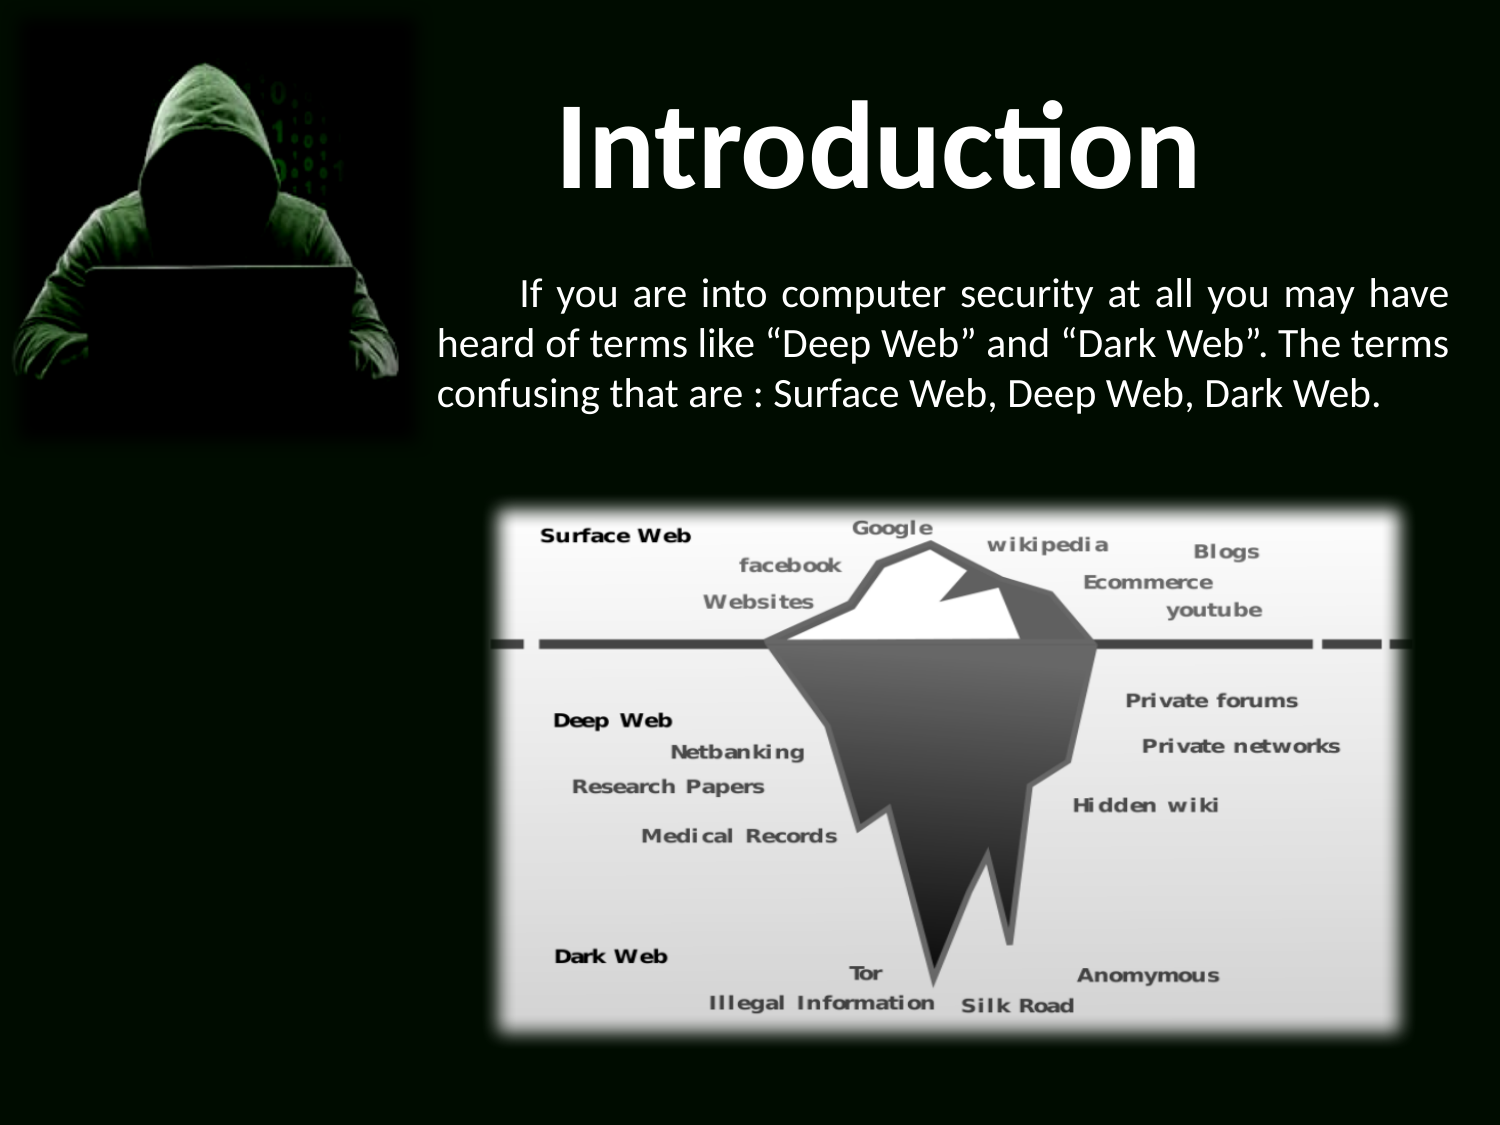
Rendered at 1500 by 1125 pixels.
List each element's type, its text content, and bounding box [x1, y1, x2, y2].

text_box If you are into computer security at all you may have heard of terms like “Deep Web” and “Dark Web”. The terms confusing that are : Surface Web, Deep Web, Dark Web. [438, 257, 1465, 423]
picture [0, 0, 434, 459]
picture [480, 491, 1419, 1051]
title Introduction [438, 45, 1395, 233]
